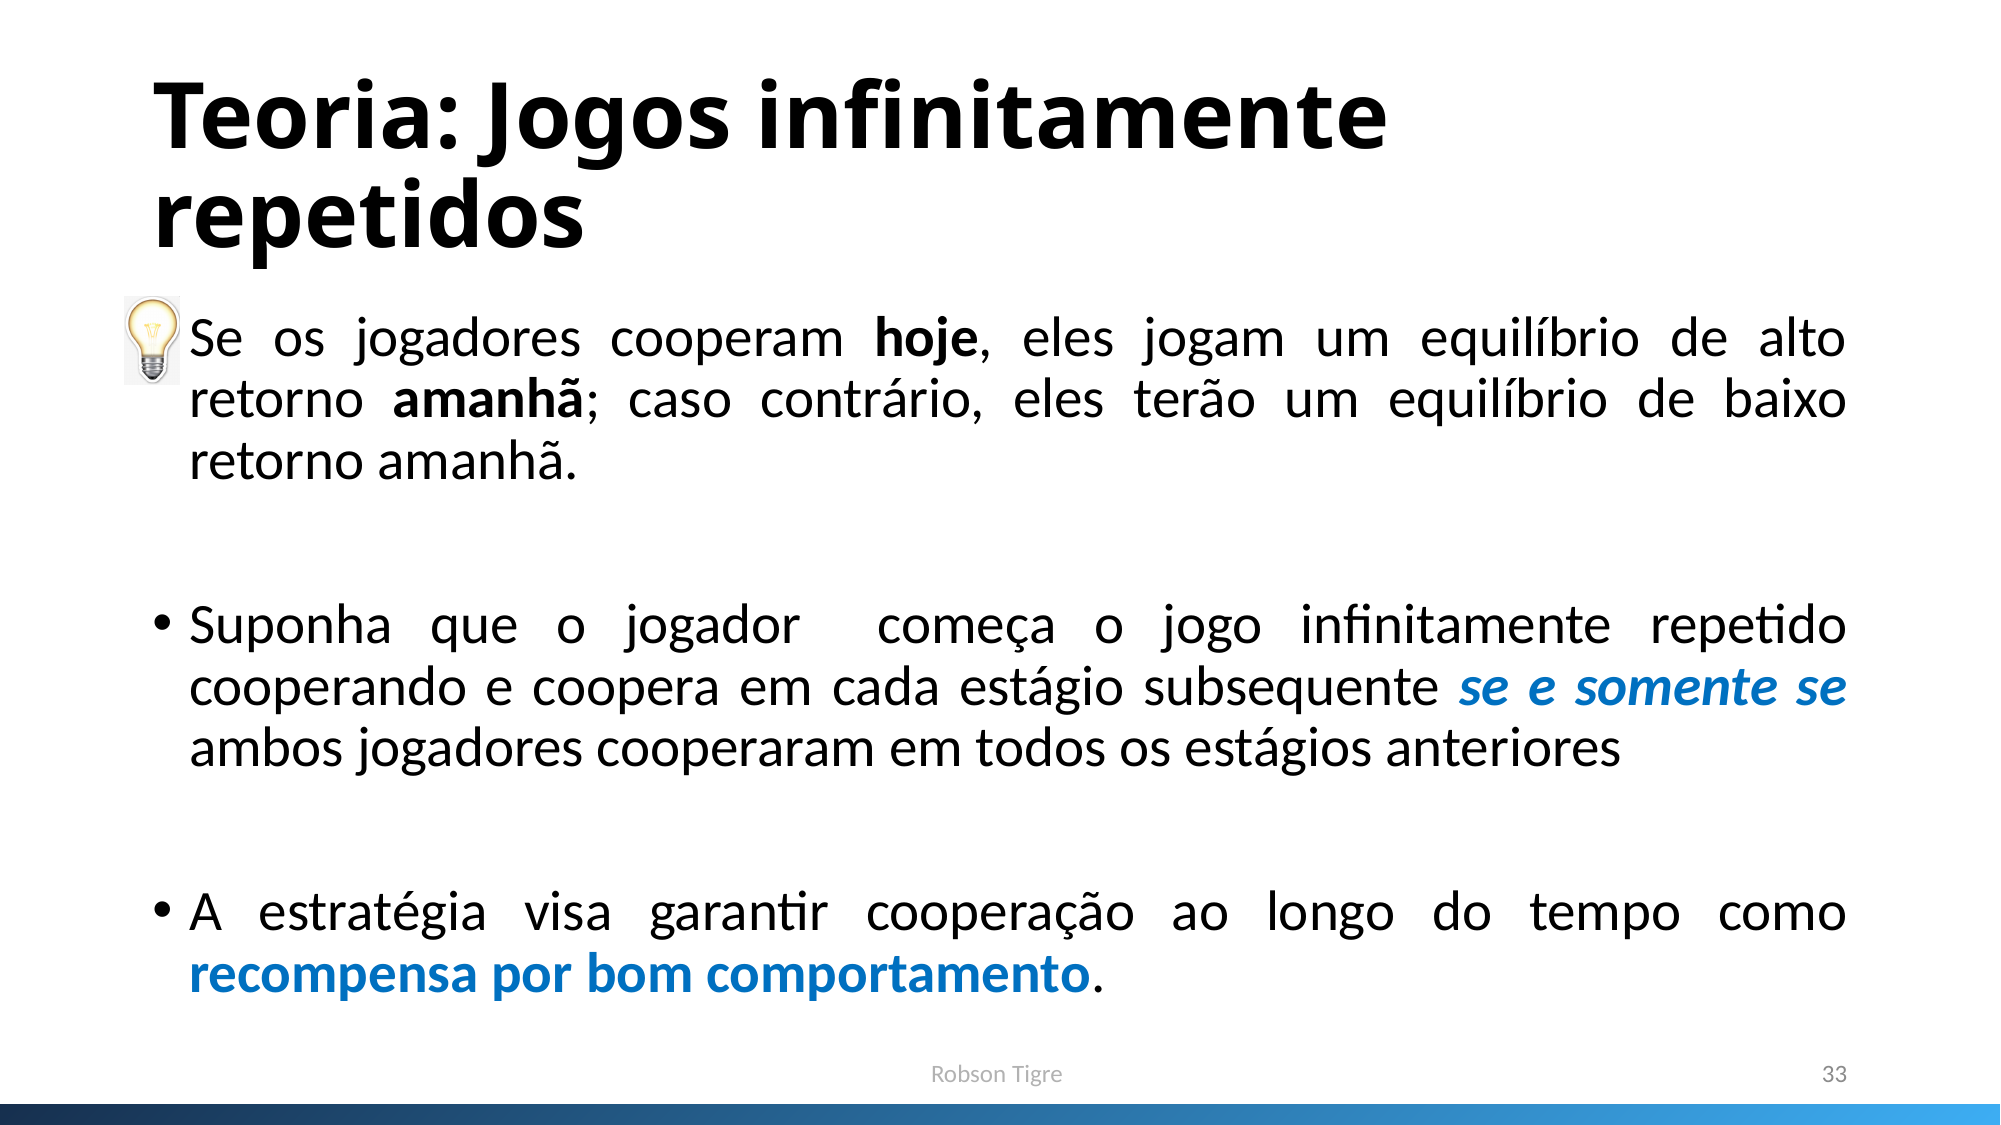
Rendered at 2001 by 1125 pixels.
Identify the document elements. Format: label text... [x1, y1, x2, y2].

picture [124, 296, 180, 385]
slide_number 33 [1412, 1042, 1863, 1103]
footer Robson Tigre [662, 1042, 1338, 1103]
title Teoria: Jogos infinitamente repetidos [137, 59, 1863, 278]
